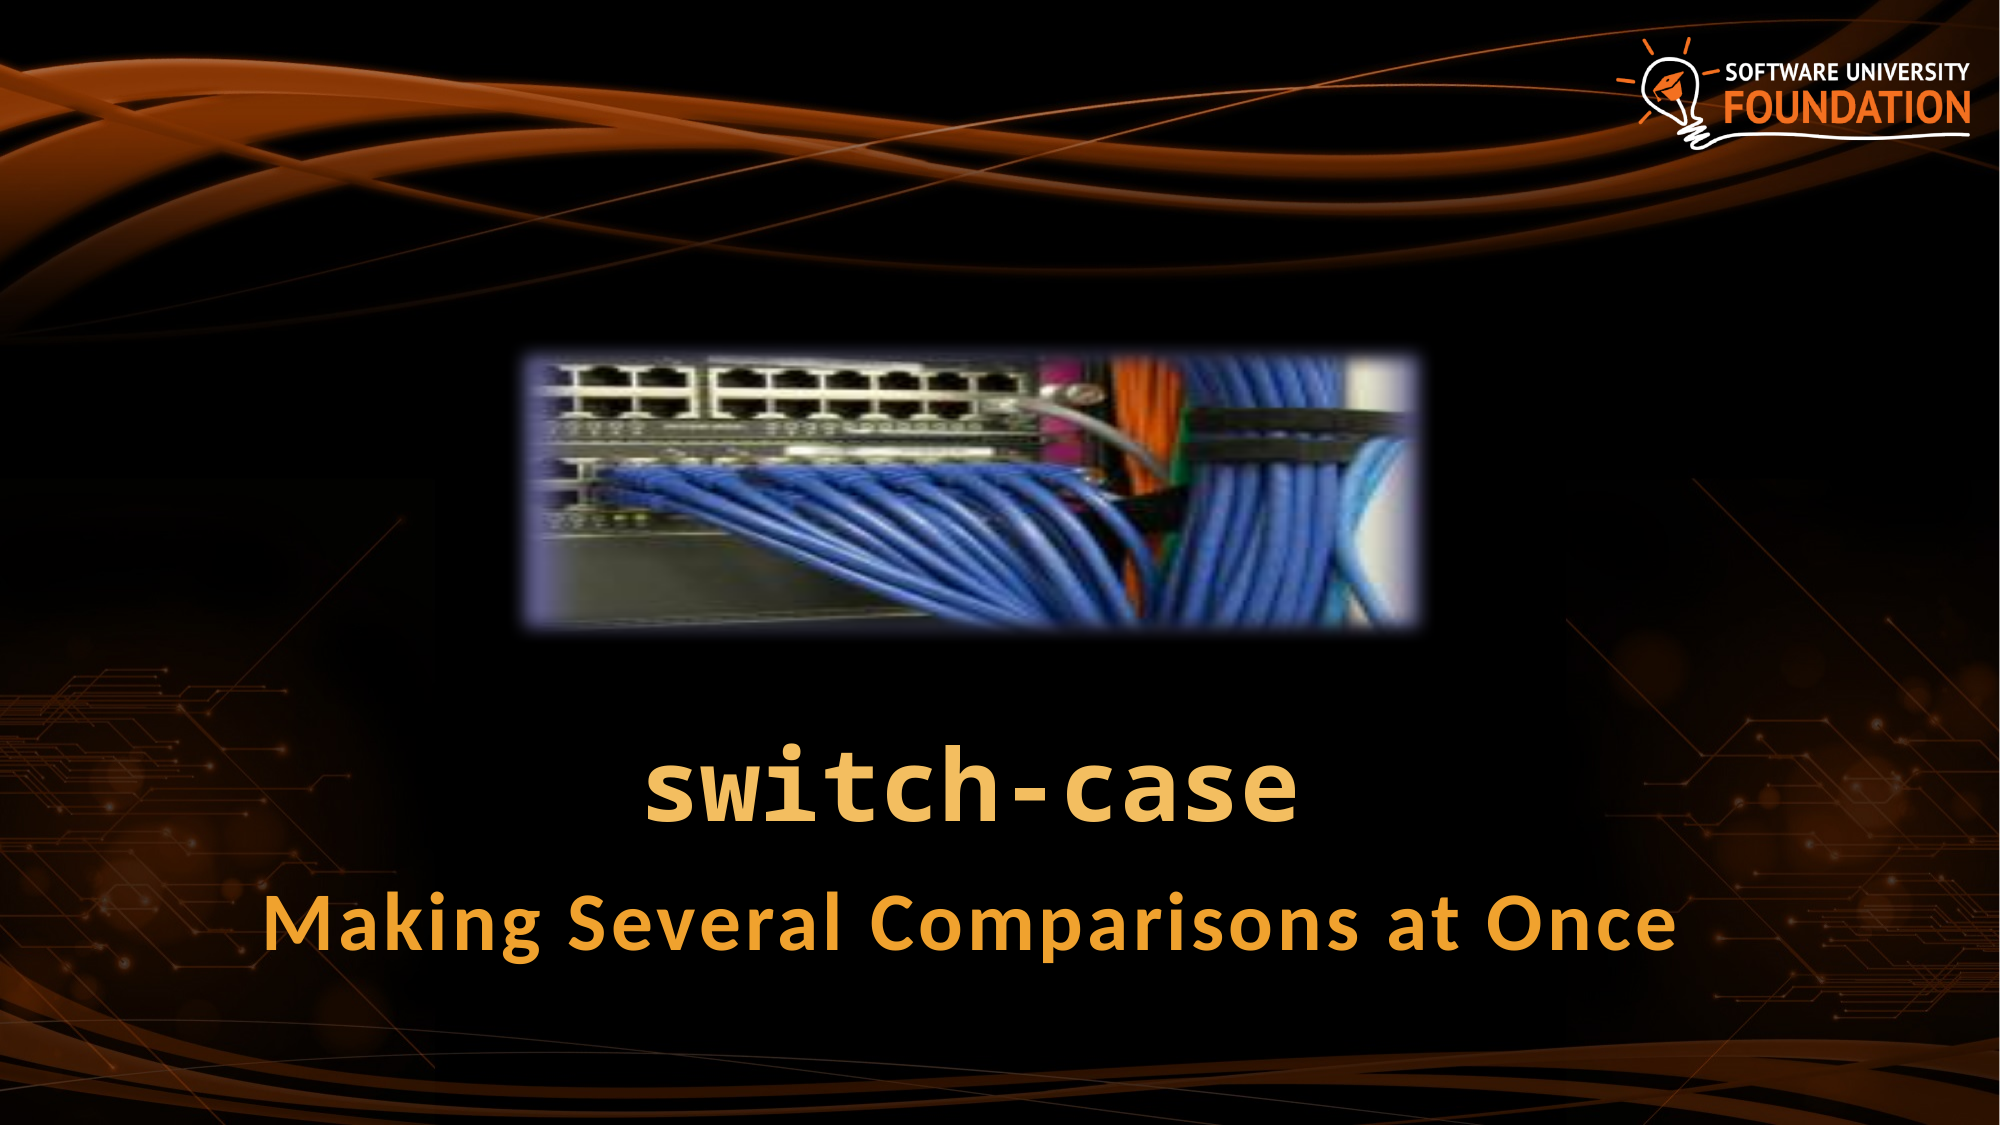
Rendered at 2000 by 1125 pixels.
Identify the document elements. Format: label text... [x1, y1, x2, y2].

list Making Several Comparisons at Once [237, 856, 1704, 971]
title switch-case [237, 712, 1704, 848]
picture [0, 0, 2000, 1125]
